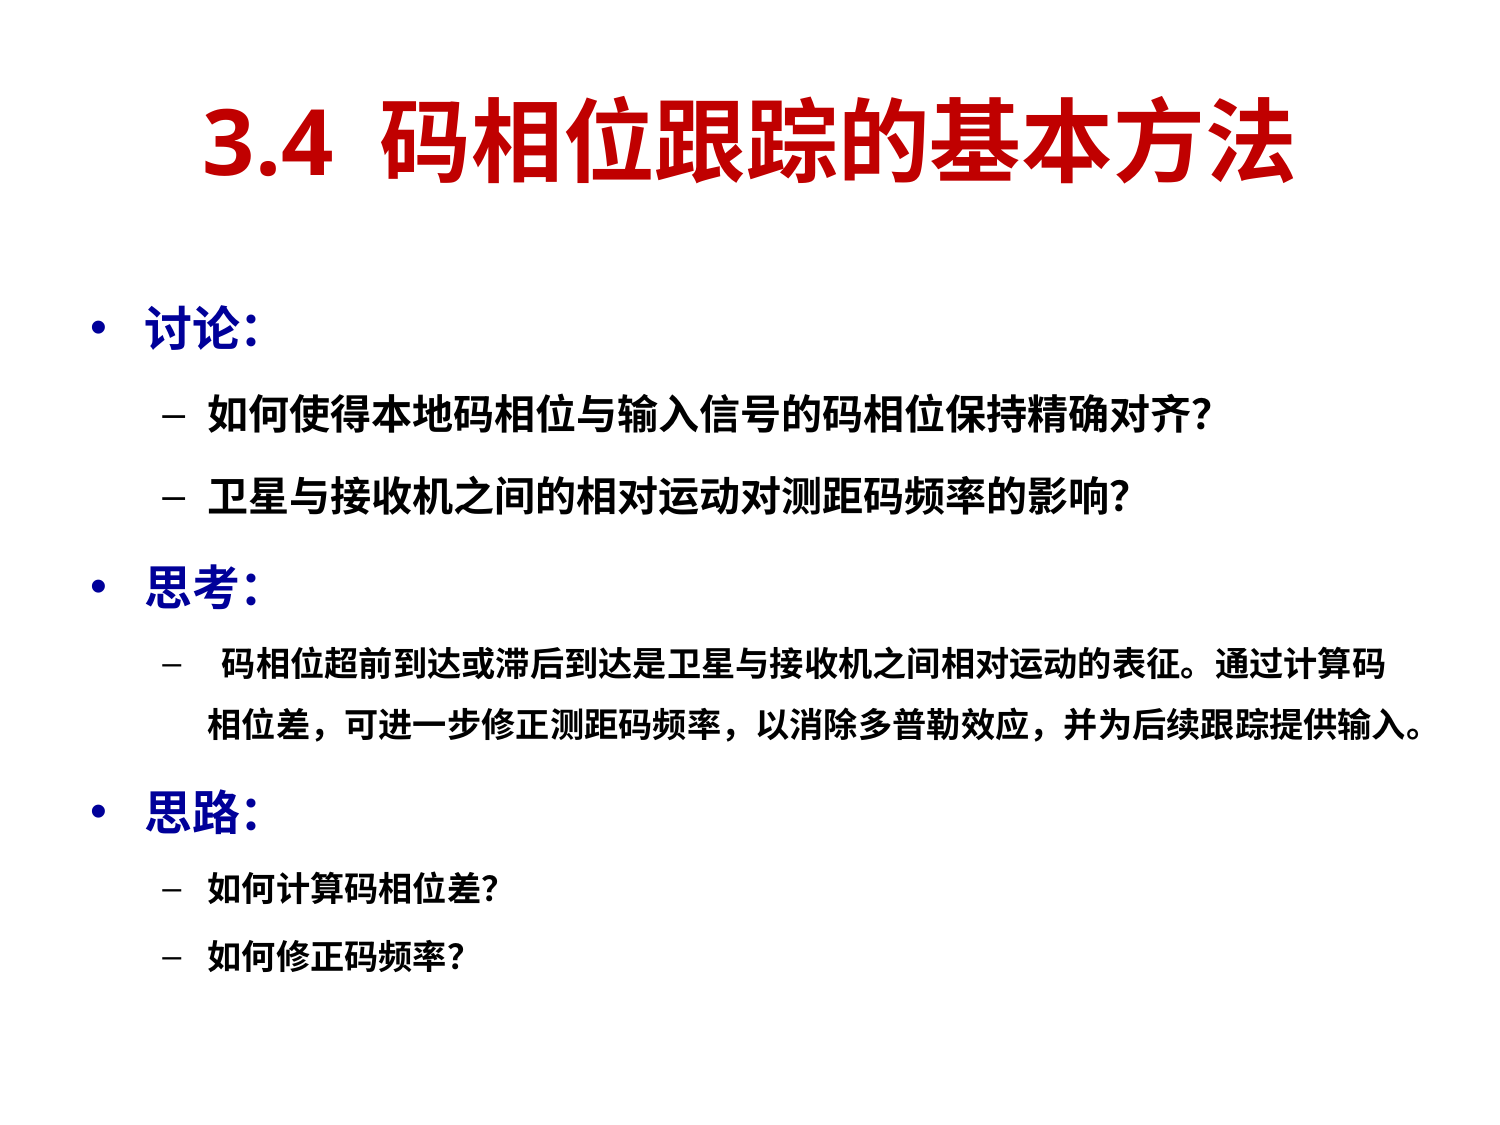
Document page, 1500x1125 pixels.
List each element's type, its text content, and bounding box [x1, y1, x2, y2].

title 3.4 码相位跟踪的基本方法 [75, 45, 1425, 233]
list 讨论： 如何使得本地码相位与输入信号的码相位保持精确对齐？ 卫星与接收机之间的相对运动对测距码频率的影响？ 思考： 码相位超前到达或滞后到达是卫星与接收机之间相对运动的表征。通过计算码相位差，可进一步修正测距码频率，以消除多普勒效应，并为后续跟踪提供输入。 思路： 如何计算码相位差？ 如何修正码频率？ [75, 262, 1425, 1005]
